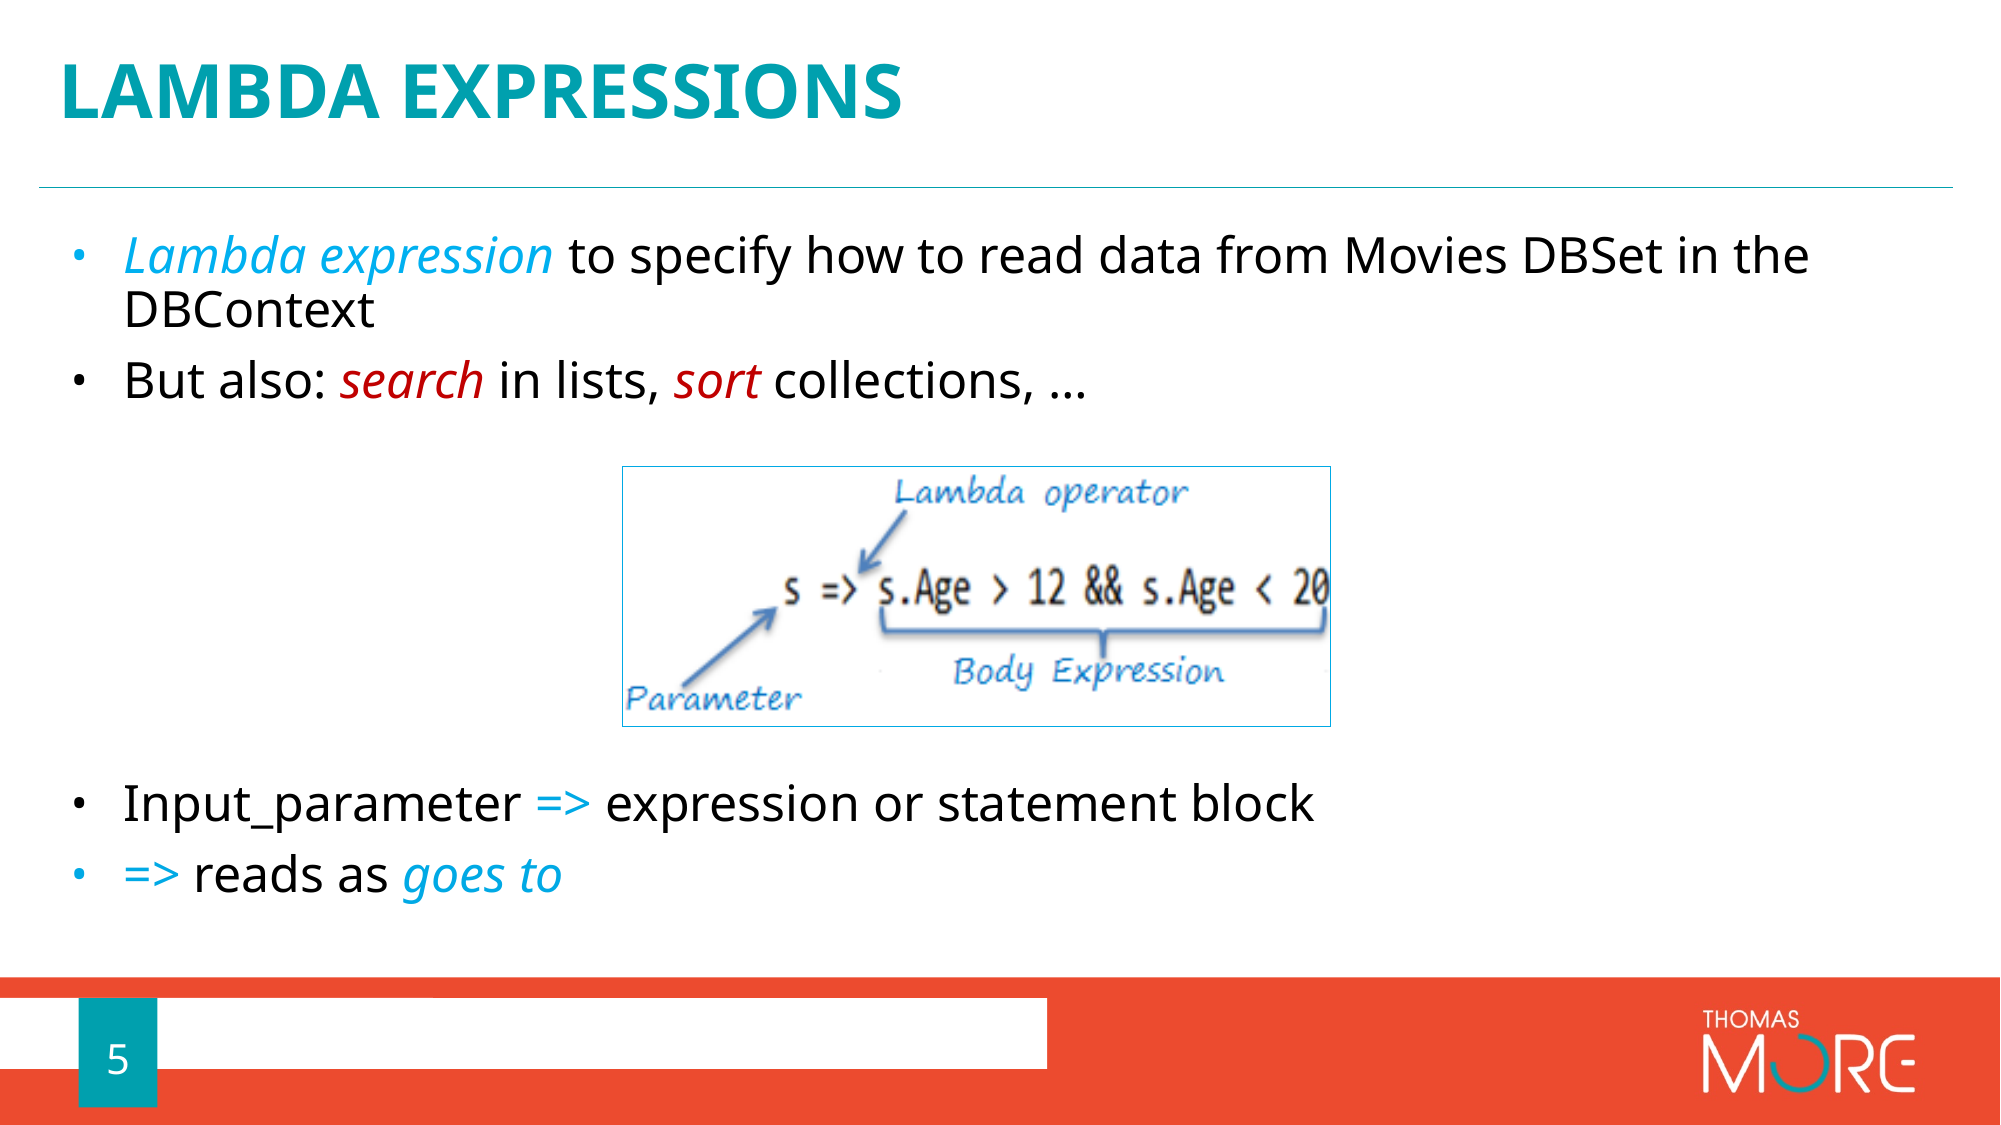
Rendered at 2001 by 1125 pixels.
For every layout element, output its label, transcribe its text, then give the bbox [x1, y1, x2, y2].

picture [624, 468, 1329, 725]
slide_number 5 [78, 998, 158, 1108]
title Lambda Expressions [0, 0, 2000, 188]
list Lambda expression to specify how to read data from Movies DBSet in the DBContext But also: search in lists, sort collections, … Input_parameter => expression or statement block => reads as goes to [0, 188, 2000, 941]
picture [1673, 980, 1944, 1122]
footer [165, 998, 1048, 1069]
